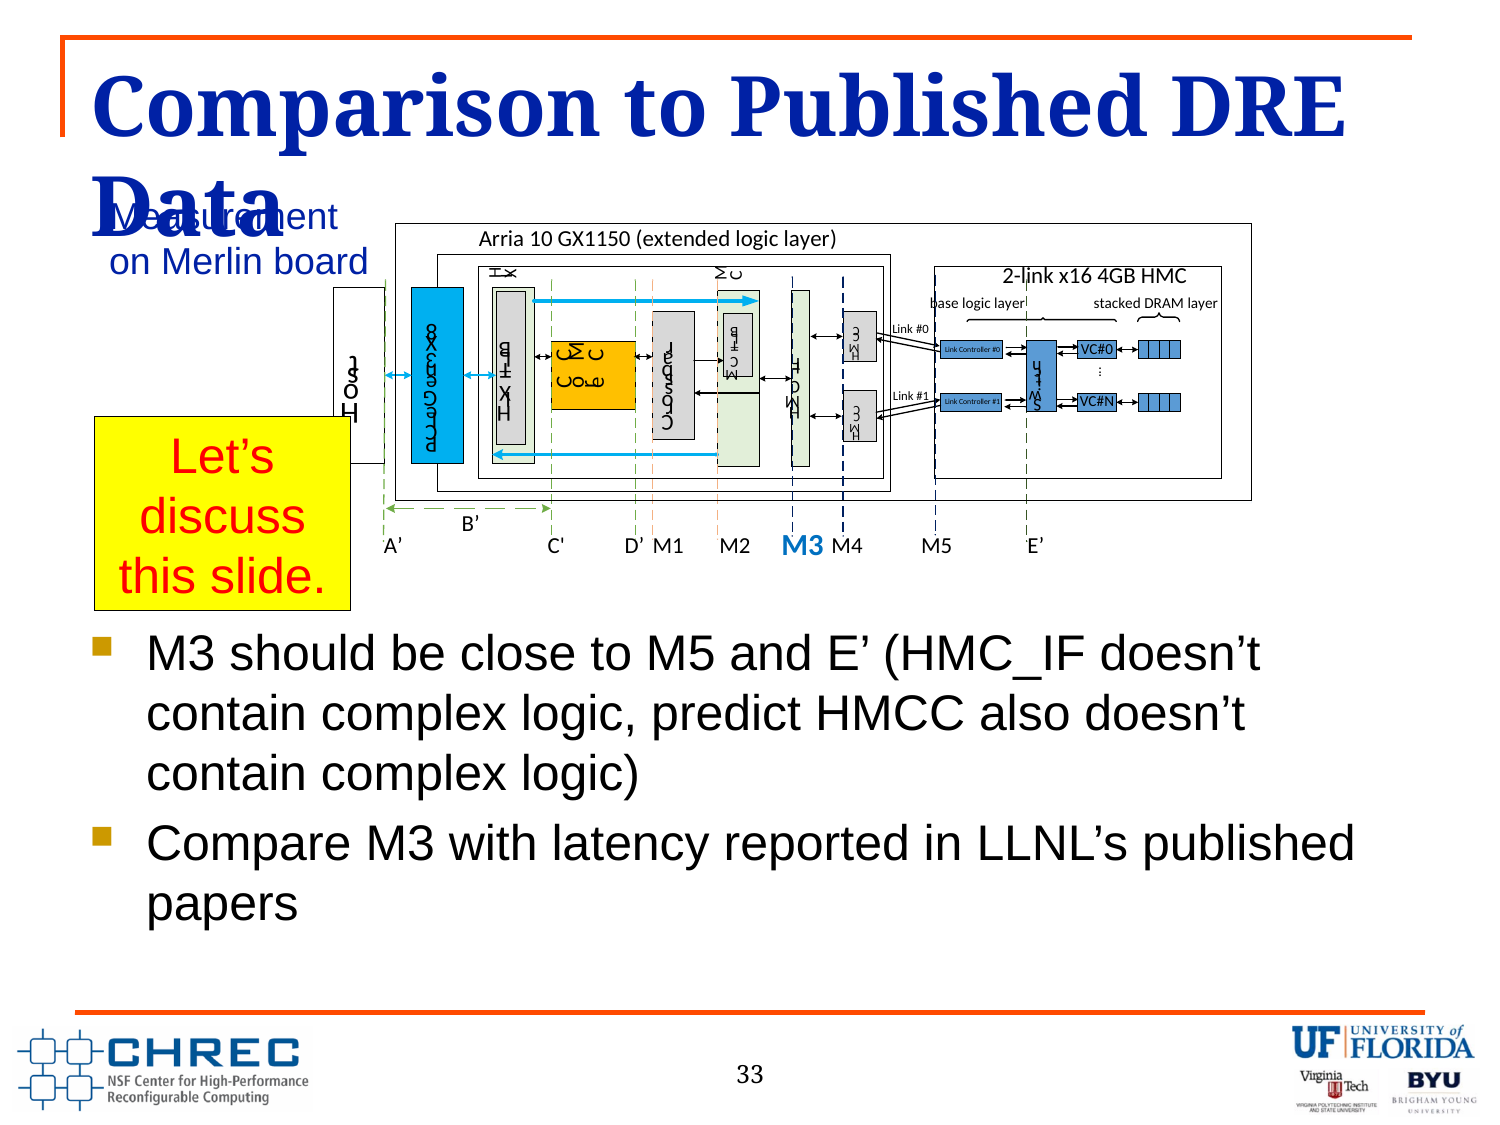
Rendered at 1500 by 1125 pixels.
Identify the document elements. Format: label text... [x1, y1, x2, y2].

text_box M3 should be close to M5 and E’ (HMC_IF doesn’t contain complex logic, predict HMCC also doesn’t contain complex logic) Compare M3 with latency reported in LLNL’s published papers [74, 613, 319, 938]
picture [12, 1026, 313, 1112]
text_box M3 should be close to M5 and E’ (HMC_IF doesn’t contain complex logic, predict HMCC also doesn’t contain complex logic) Compare M3 with latency reported in LLNL’s published papers [1307, 613, 1425, 938]
text_box Let’s discuss this slide. [94, 416, 319, 611]
picture [1287, 1021, 1485, 1117]
text_box Measurement on Merlin board [92, 182, 398, 291]
title Comparison to Published DRE Data [74, 45, 1426, 201]
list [324, 219, 1304, 1026]
slide_number 33 [599, 1034, 901, 1101]
